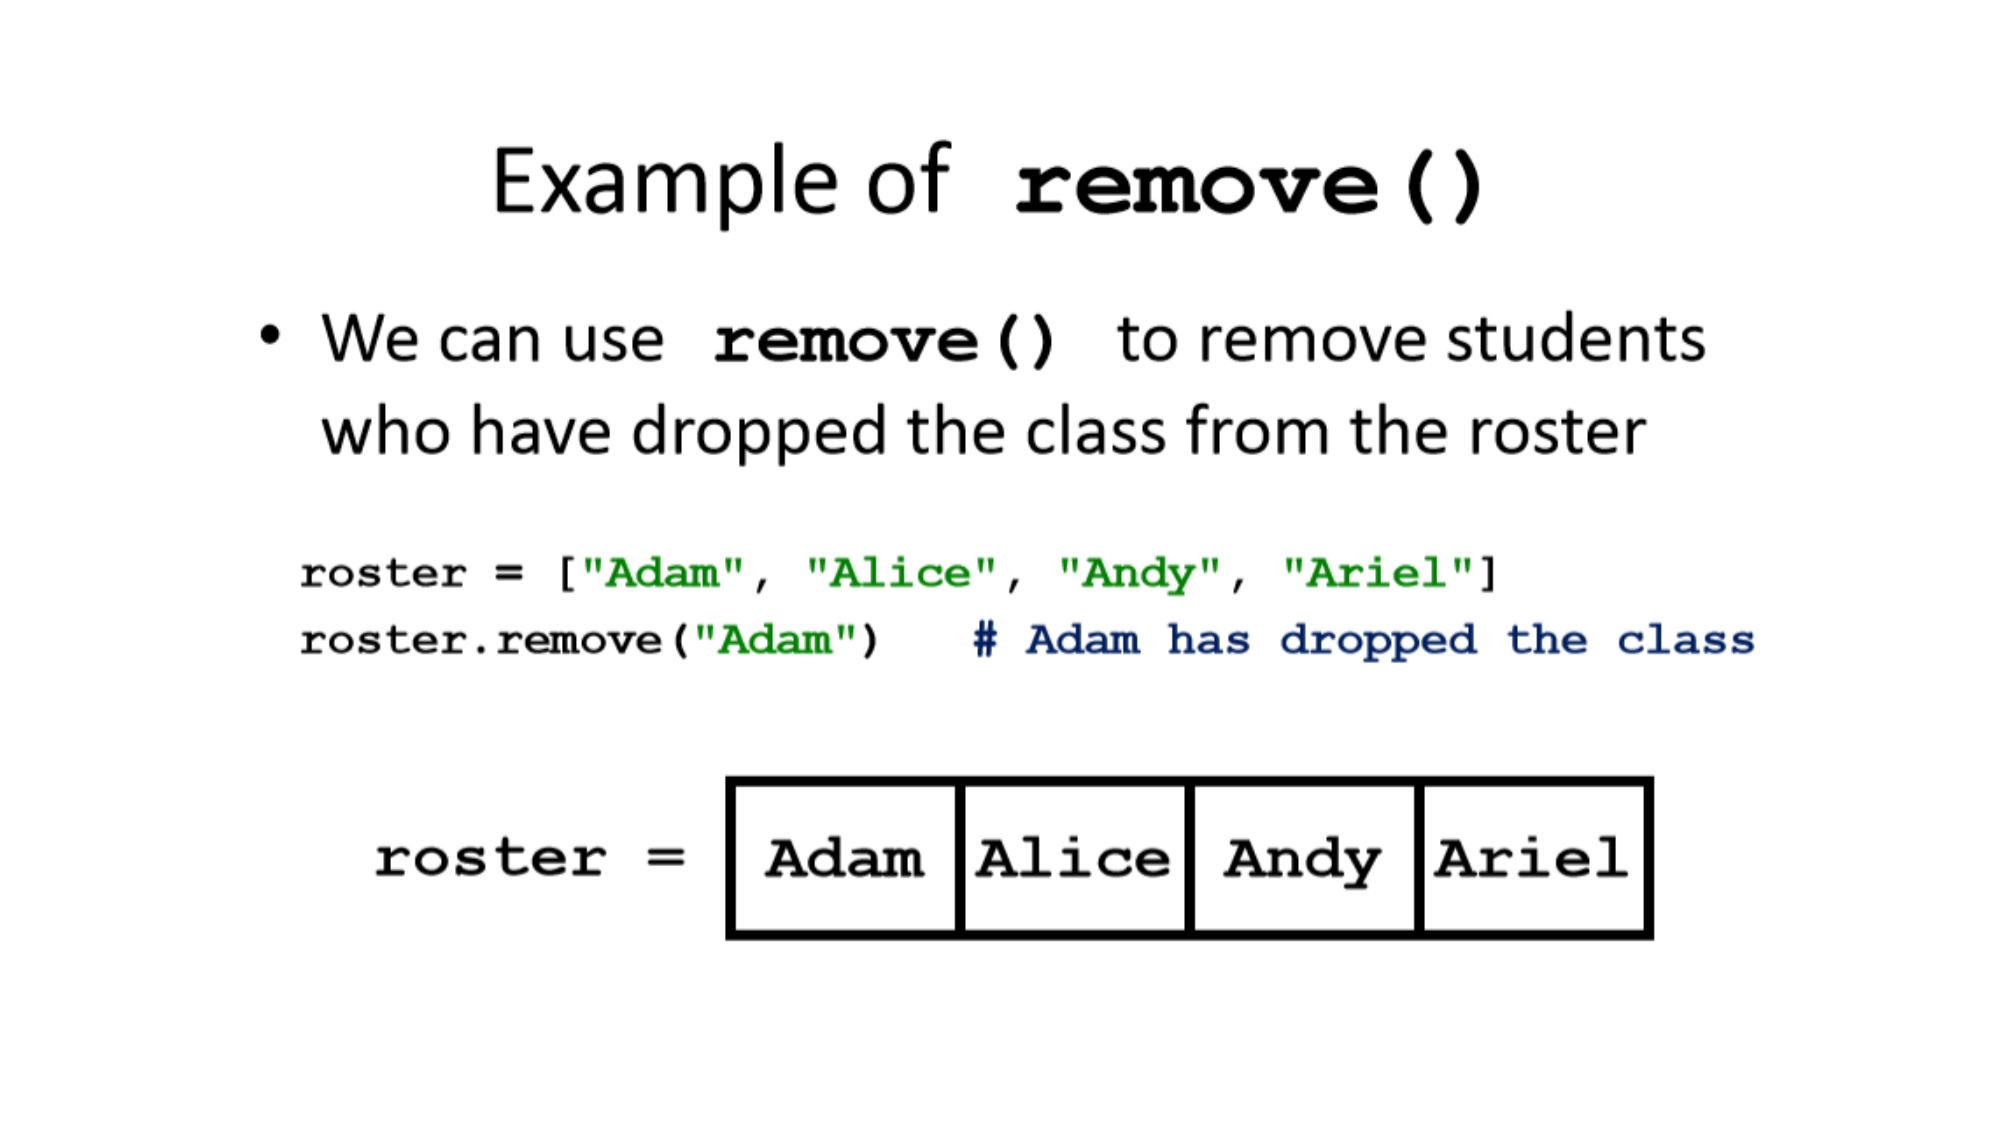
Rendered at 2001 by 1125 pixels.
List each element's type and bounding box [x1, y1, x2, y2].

list [228, 105, 1772, 1020]
